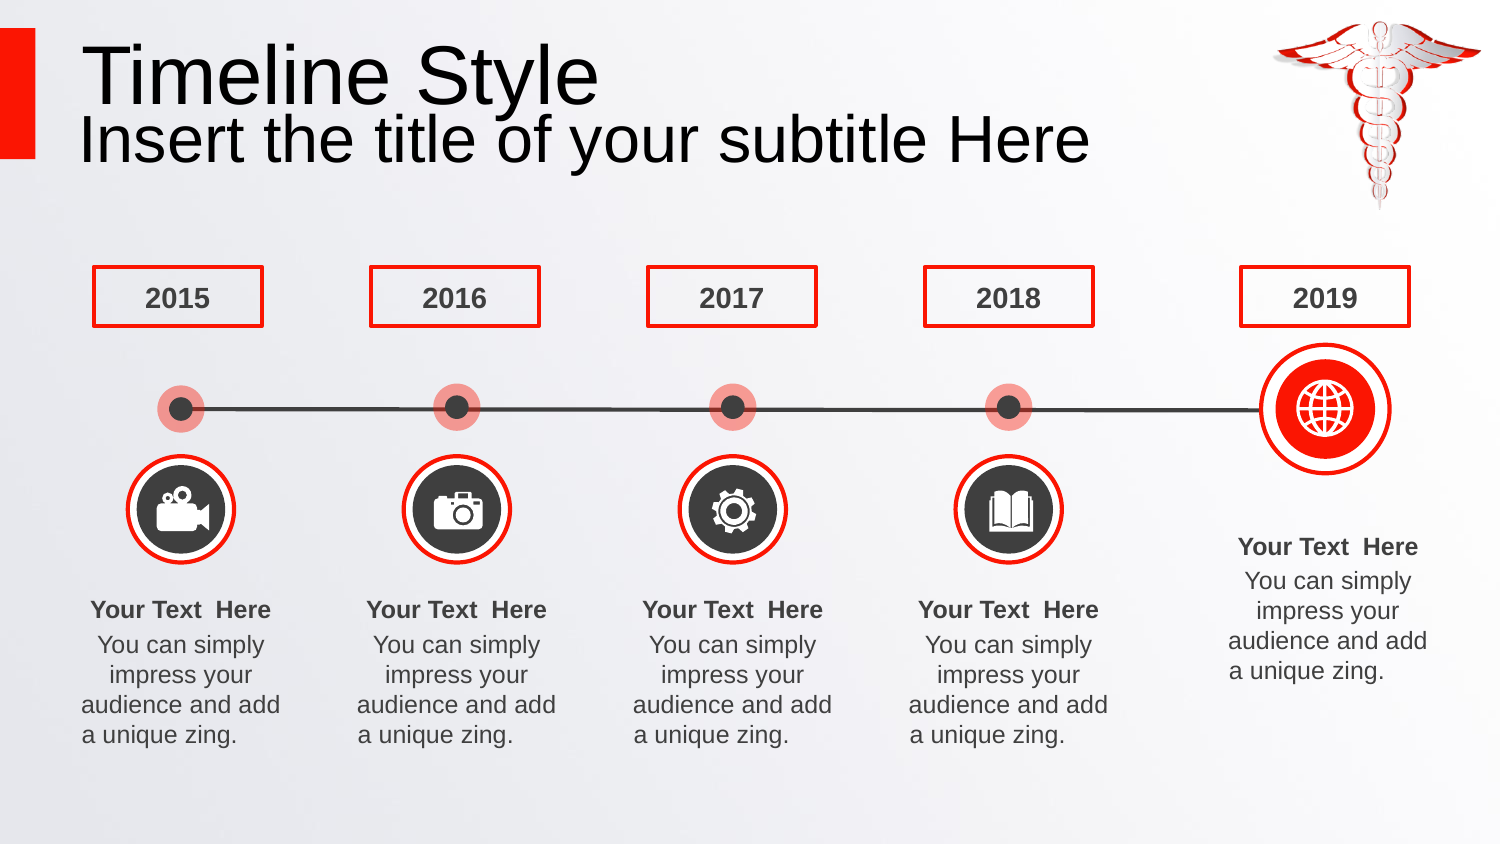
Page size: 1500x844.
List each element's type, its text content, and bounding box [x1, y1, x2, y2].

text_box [984, 383, 1033, 432]
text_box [892, 586, 1126, 758]
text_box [679, 455, 787, 563]
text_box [708, 383, 757, 432]
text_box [403, 455, 511, 563]
text_box 2017 [647, 266, 816, 326]
text_box 2016 [370, 266, 539, 326]
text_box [127, 455, 235, 563]
title Timeline Style [66, 28, 1244, 115]
picture [0, 0, 1500, 844]
subtitle Insert the title of your subtitle Here [63, 114, 1243, 158]
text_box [432, 383, 481, 432]
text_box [340, 586, 574, 758]
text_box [157, 385, 205, 433]
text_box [64, 586, 298, 758]
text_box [616, 586, 850, 758]
text_box 2015 [93, 266, 262, 326]
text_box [1260, 344, 1390, 474]
text_box 2019 [1241, 266, 1410, 326]
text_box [955, 455, 1063, 563]
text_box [1211, 522, 1445, 694]
text_box 2018 [924, 266, 1093, 326]
